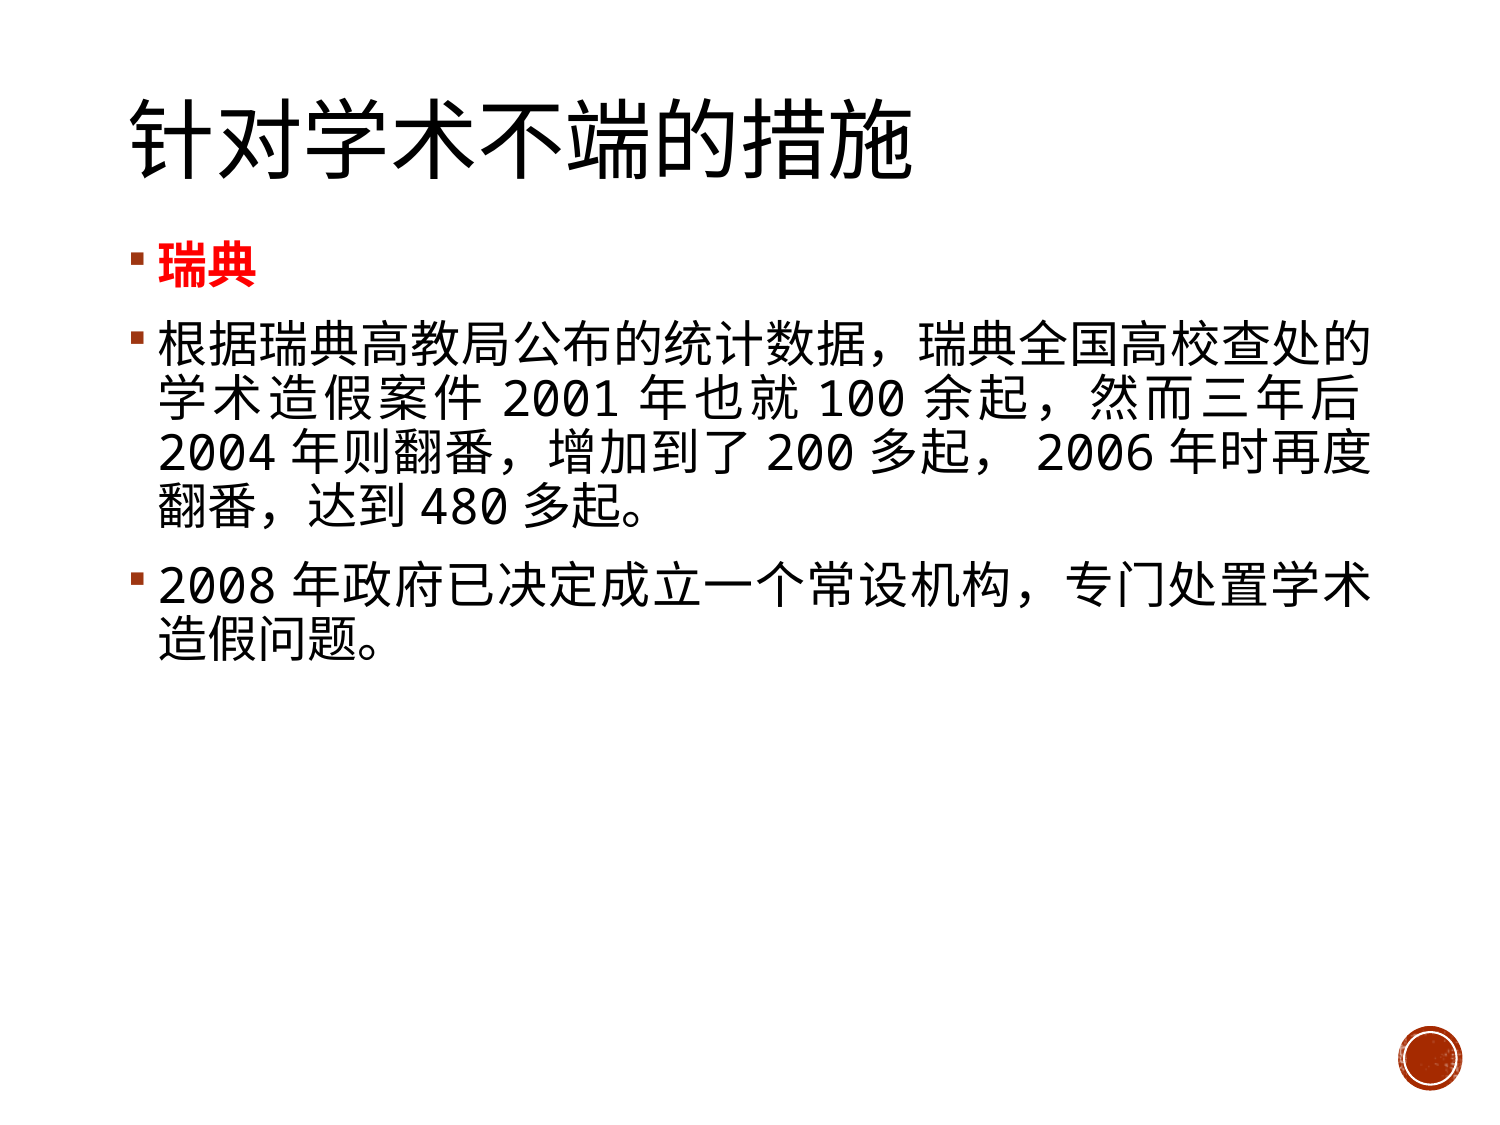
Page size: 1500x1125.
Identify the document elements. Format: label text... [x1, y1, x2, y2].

title 针对学术不端的措施 [112, 79, 1388, 209]
list 瑞典 根据瑞典高教局公布的统计数据，瑞典全国高校查处的学术造假案件2001年也就100余起，然而三年后2004年则翻番，增加到了200多起，2006年时再度翻番，达到480多起。 2008年政府已决定成立一个常设机构，专门处置学术造假问题。 [112, 232, 1388, 1013]
